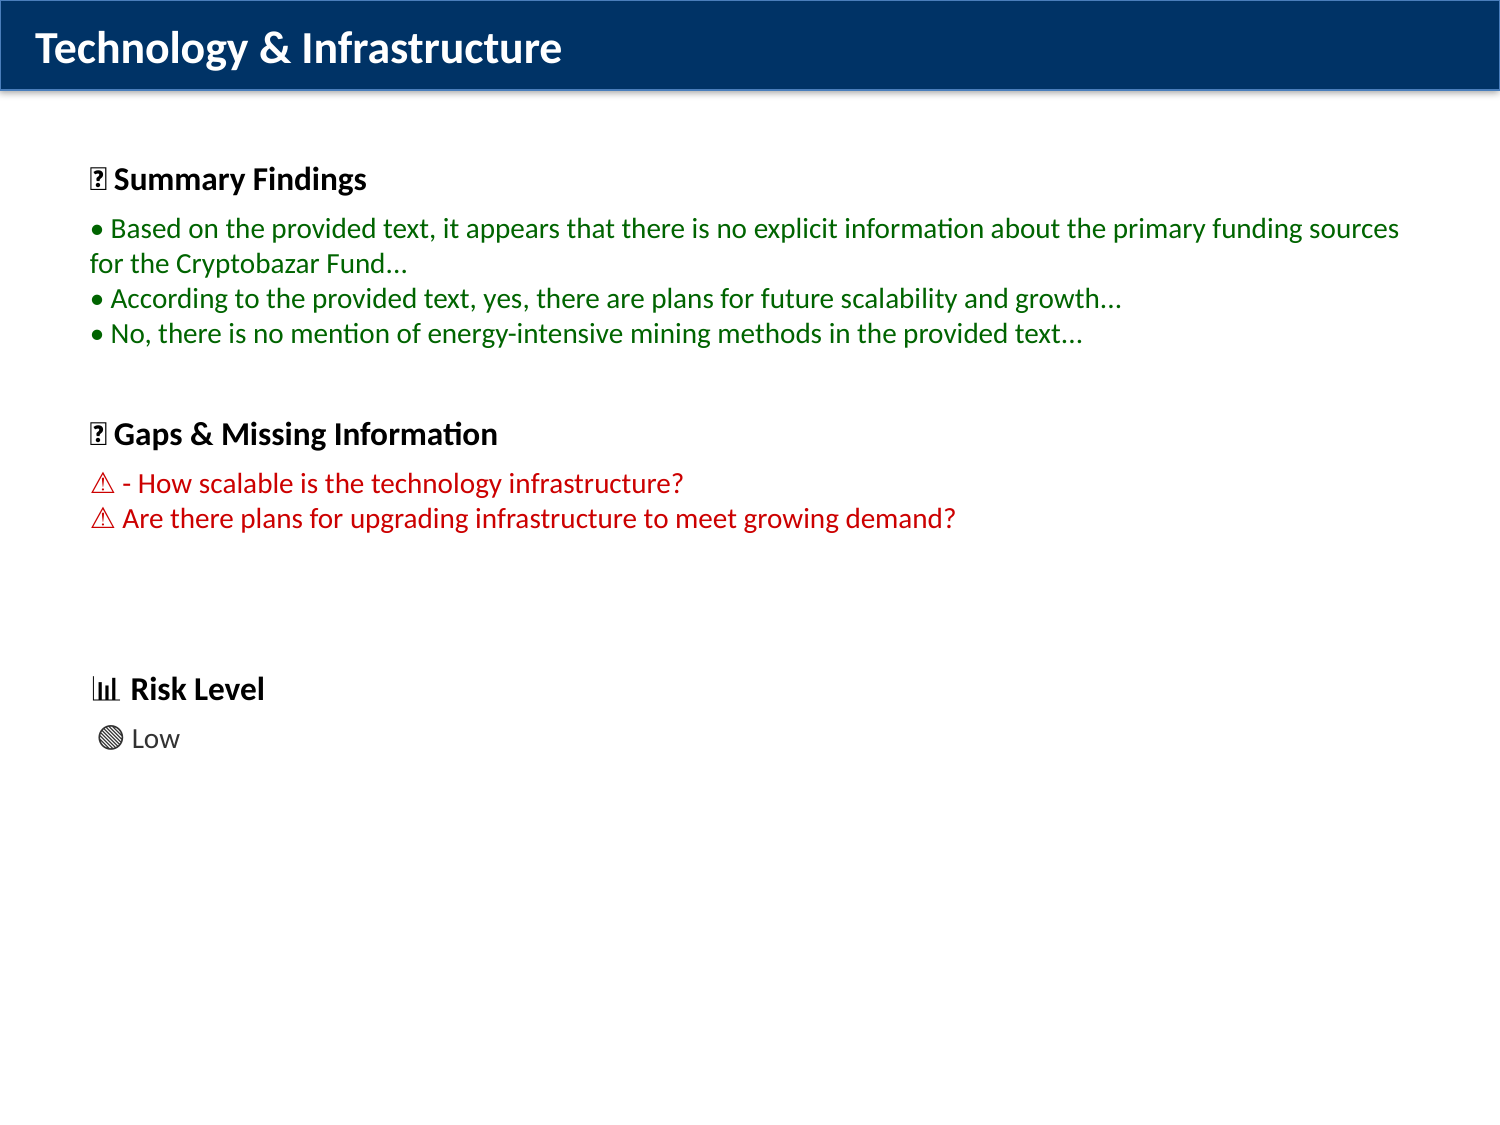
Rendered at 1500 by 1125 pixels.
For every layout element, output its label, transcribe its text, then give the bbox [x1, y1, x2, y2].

text_box ❌ Gaps & Missing Information ⚠️ - How scalable is the technology infrastructure? ⚠️ Are there plans for upgrading infrastructure to meet growing demand? [74, 404, 1425, 543]
text_box ✅ Summary Findings • Based on the provided text, it appears that there is no explicit information about the primary funding sources for the Cryptobazar Fund... • According to the provided text, yes, there are plans for future scalability and growth... • No, there is no mention of energy-intensive mining methods in the provided text... [74, 149, 1425, 357]
text_box 📊 Risk Level 🟢 Low [74, 659, 1425, 763]
text_box Technology & Infrastructure [0, 0, 1500, 91]
